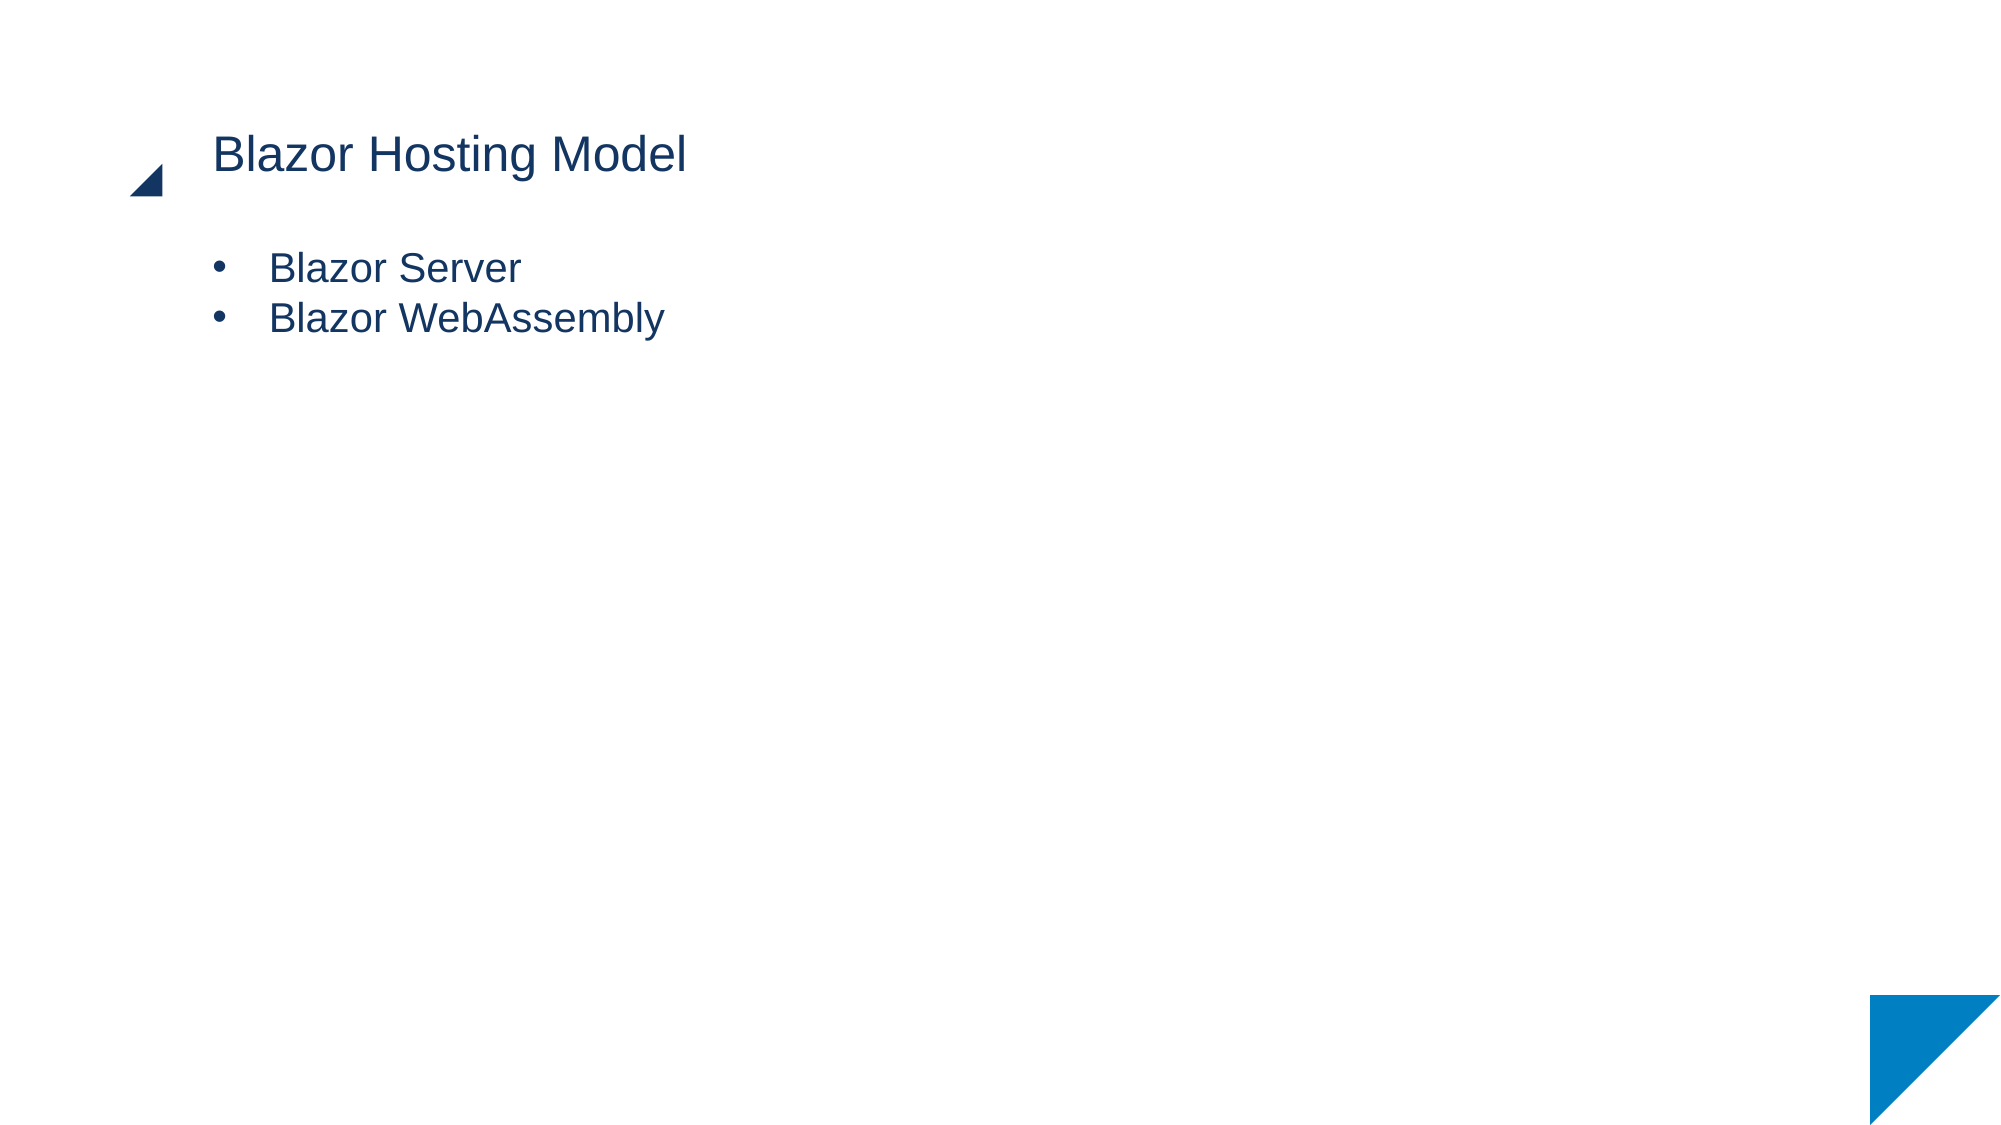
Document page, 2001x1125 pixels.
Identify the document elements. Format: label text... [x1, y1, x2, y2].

text_box Blazor Server Blazor WebAssembly [212, 241, 1831, 600]
title Blazor Hosting Model [212, 118, 1831, 241]
